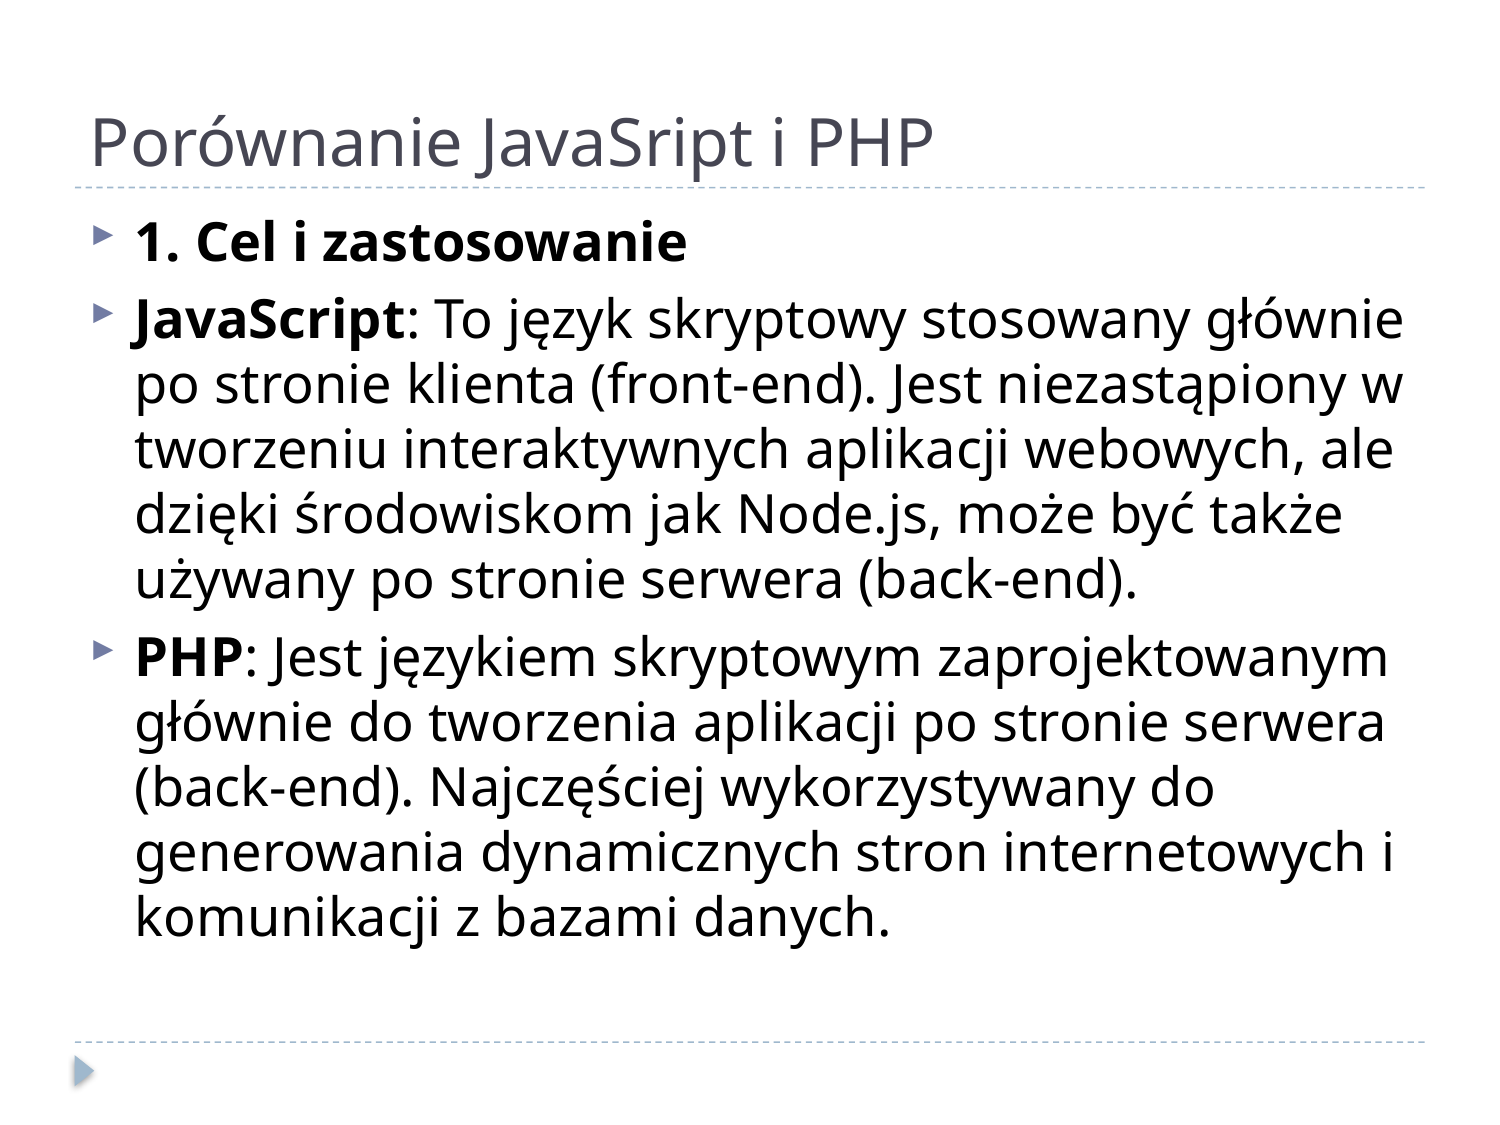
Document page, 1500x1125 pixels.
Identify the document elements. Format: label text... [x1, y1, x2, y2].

list 1. Cel i zastosowanie JavaScript: To język skryptowy stosowany głównie po stronie klienta (front-end). Jest niezastąpiony w tworzeniu interaktywnych aplikacji webowych, ale dzięki środowiskom jak Node.js, może być także używany po stronie serwera (back-end). PHP: Jest językiem skryptowym zaprojektowanym głównie do tworzenia aplikacji po stronie serwera (back-end). Najczęściej wykorzystywany do generowania dynamicznych stron internetowych i komunikacji z bazami danych. [75, 200, 1425, 1010]
title Porównanie JavaSript i PHP [75, 24, 1425, 188]
